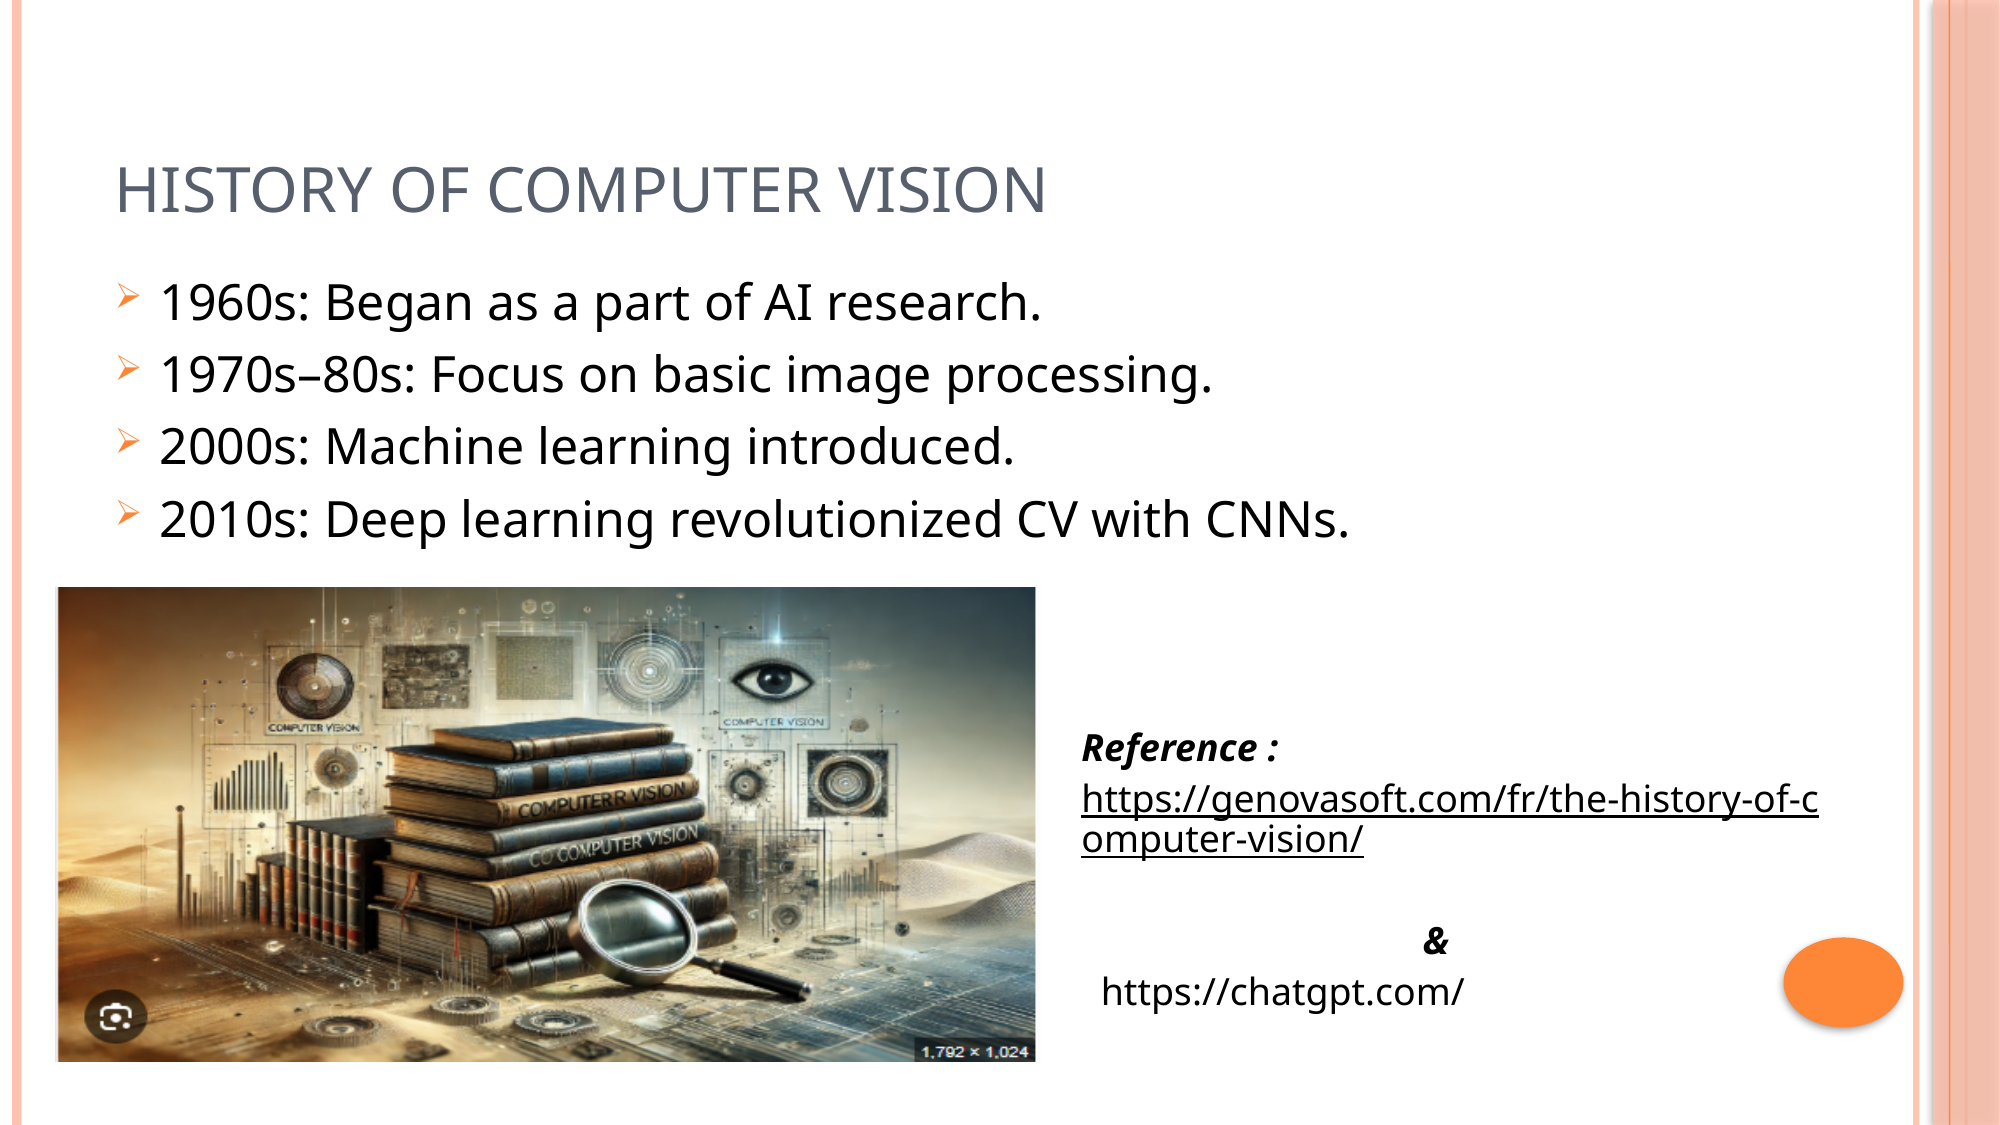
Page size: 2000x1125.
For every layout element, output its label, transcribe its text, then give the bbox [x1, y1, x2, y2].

table_header Reference : https://genovasoft.com/fr/the-history-of-computer-vision/ & https://chatgpt.com/ [1066, 714, 1850, 984]
list 1960s: Began as a part of AI research. 1970s–80s: Focus on basic image processing. 2000s: Machine learning introduced. 2010s: Deep learning revolutionized CV with CNNs. [99, 262, 1733, 1062]
picture [54, 587, 1041, 1063]
title History of Computer Vision [99, 45, 1733, 233]
